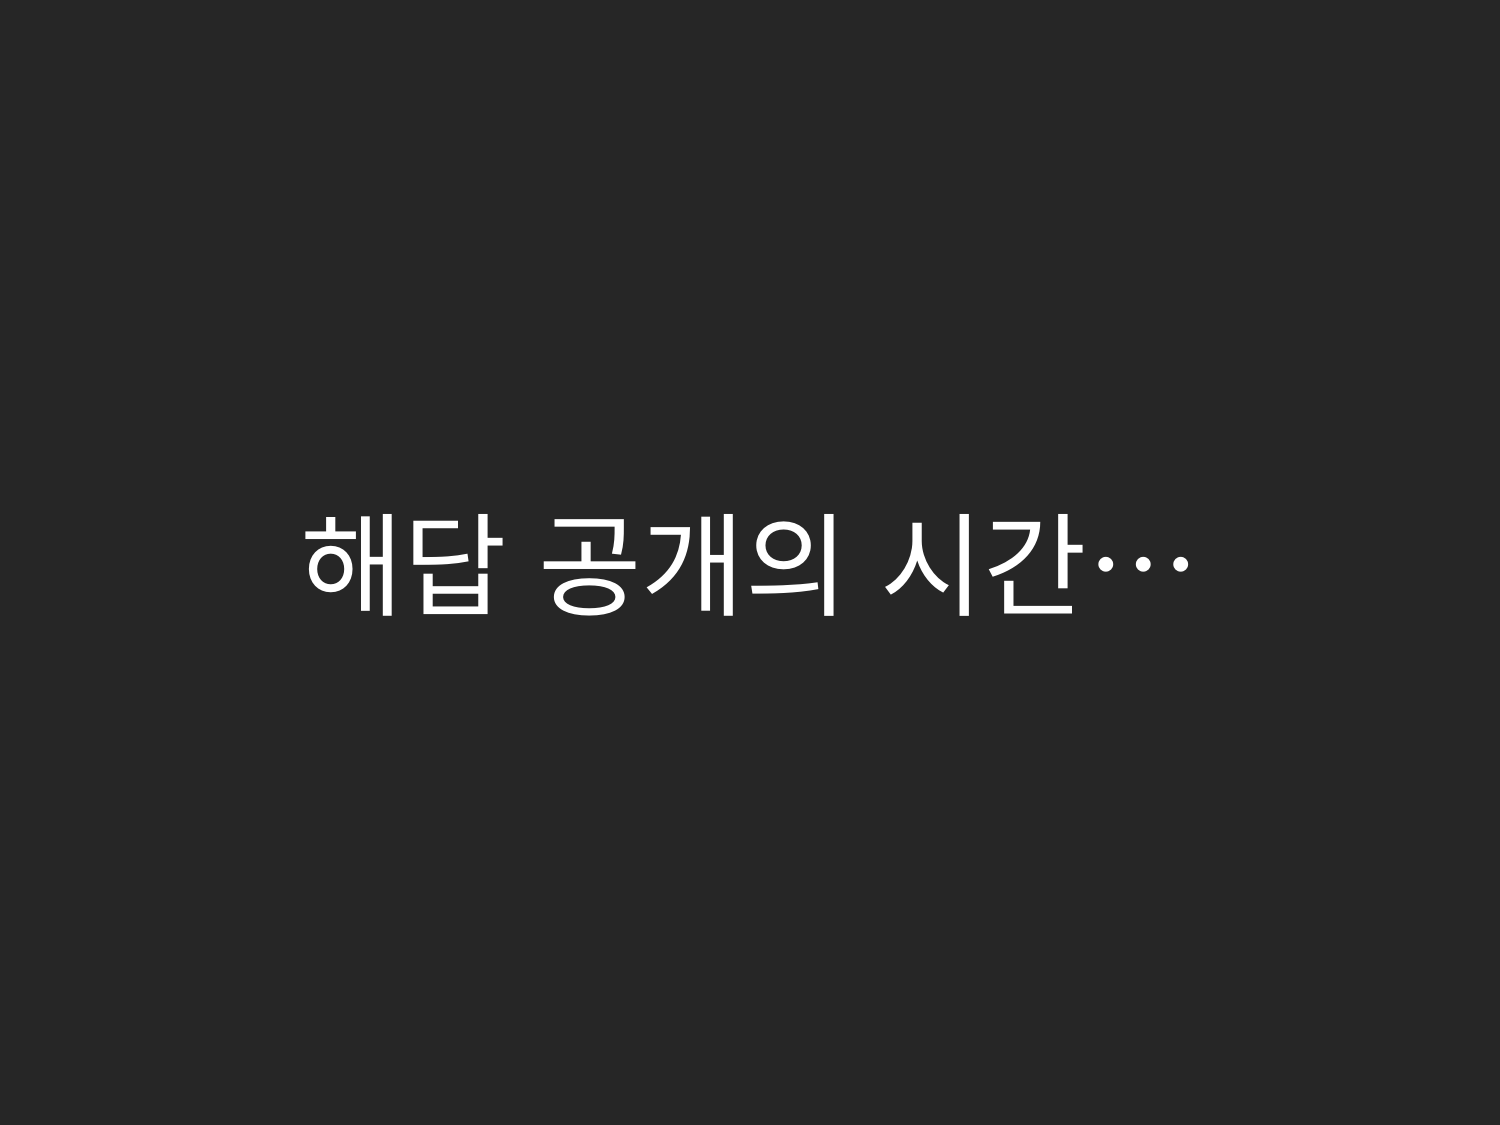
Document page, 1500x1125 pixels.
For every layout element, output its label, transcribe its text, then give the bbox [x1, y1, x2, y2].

title 해답 공개의 시간… [0, 0, 1500, 1125]
